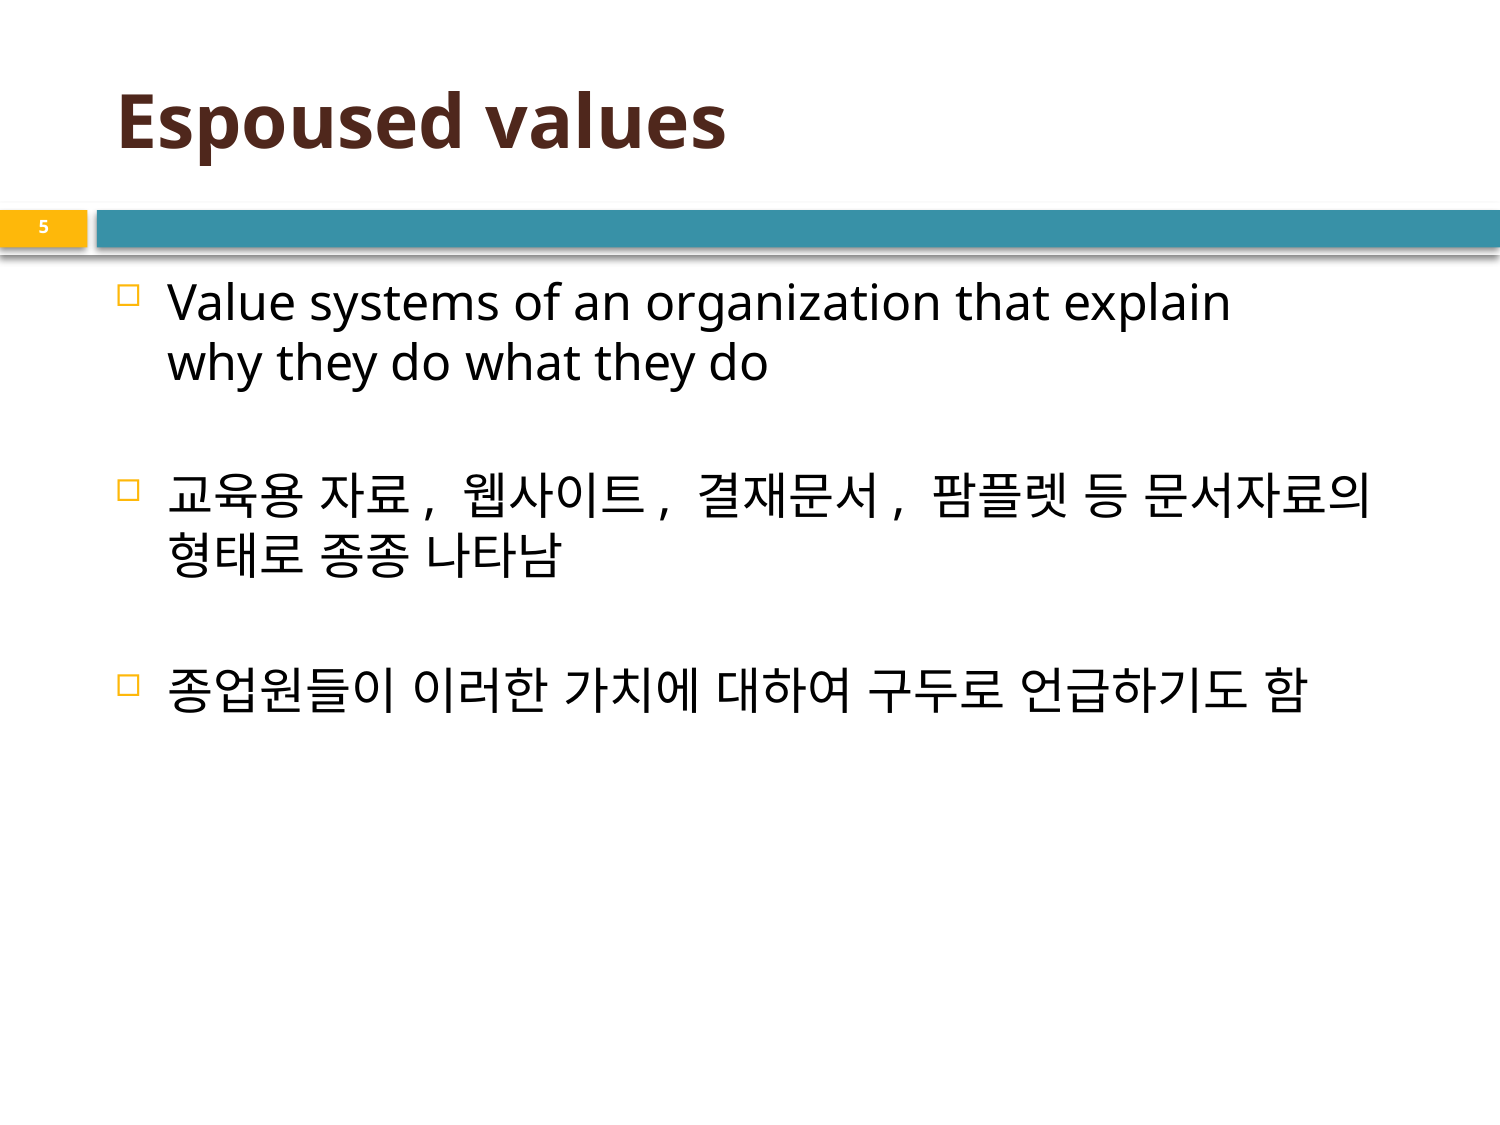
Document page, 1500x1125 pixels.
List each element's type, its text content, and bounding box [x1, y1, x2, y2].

title Espoused values [100, 37, 1438, 200]
slide_number 5 [0, 207, 88, 248]
list Value systems of an organization that explain why they do what they do 교육용 자료, 웹사이트, 결재문서, 팜플렛 등 문서자료의 형태로 종종 나타남 종업원들이 이러한 가치에 대하여 구두로 언급하기도 함 [100, 262, 1438, 1000]
